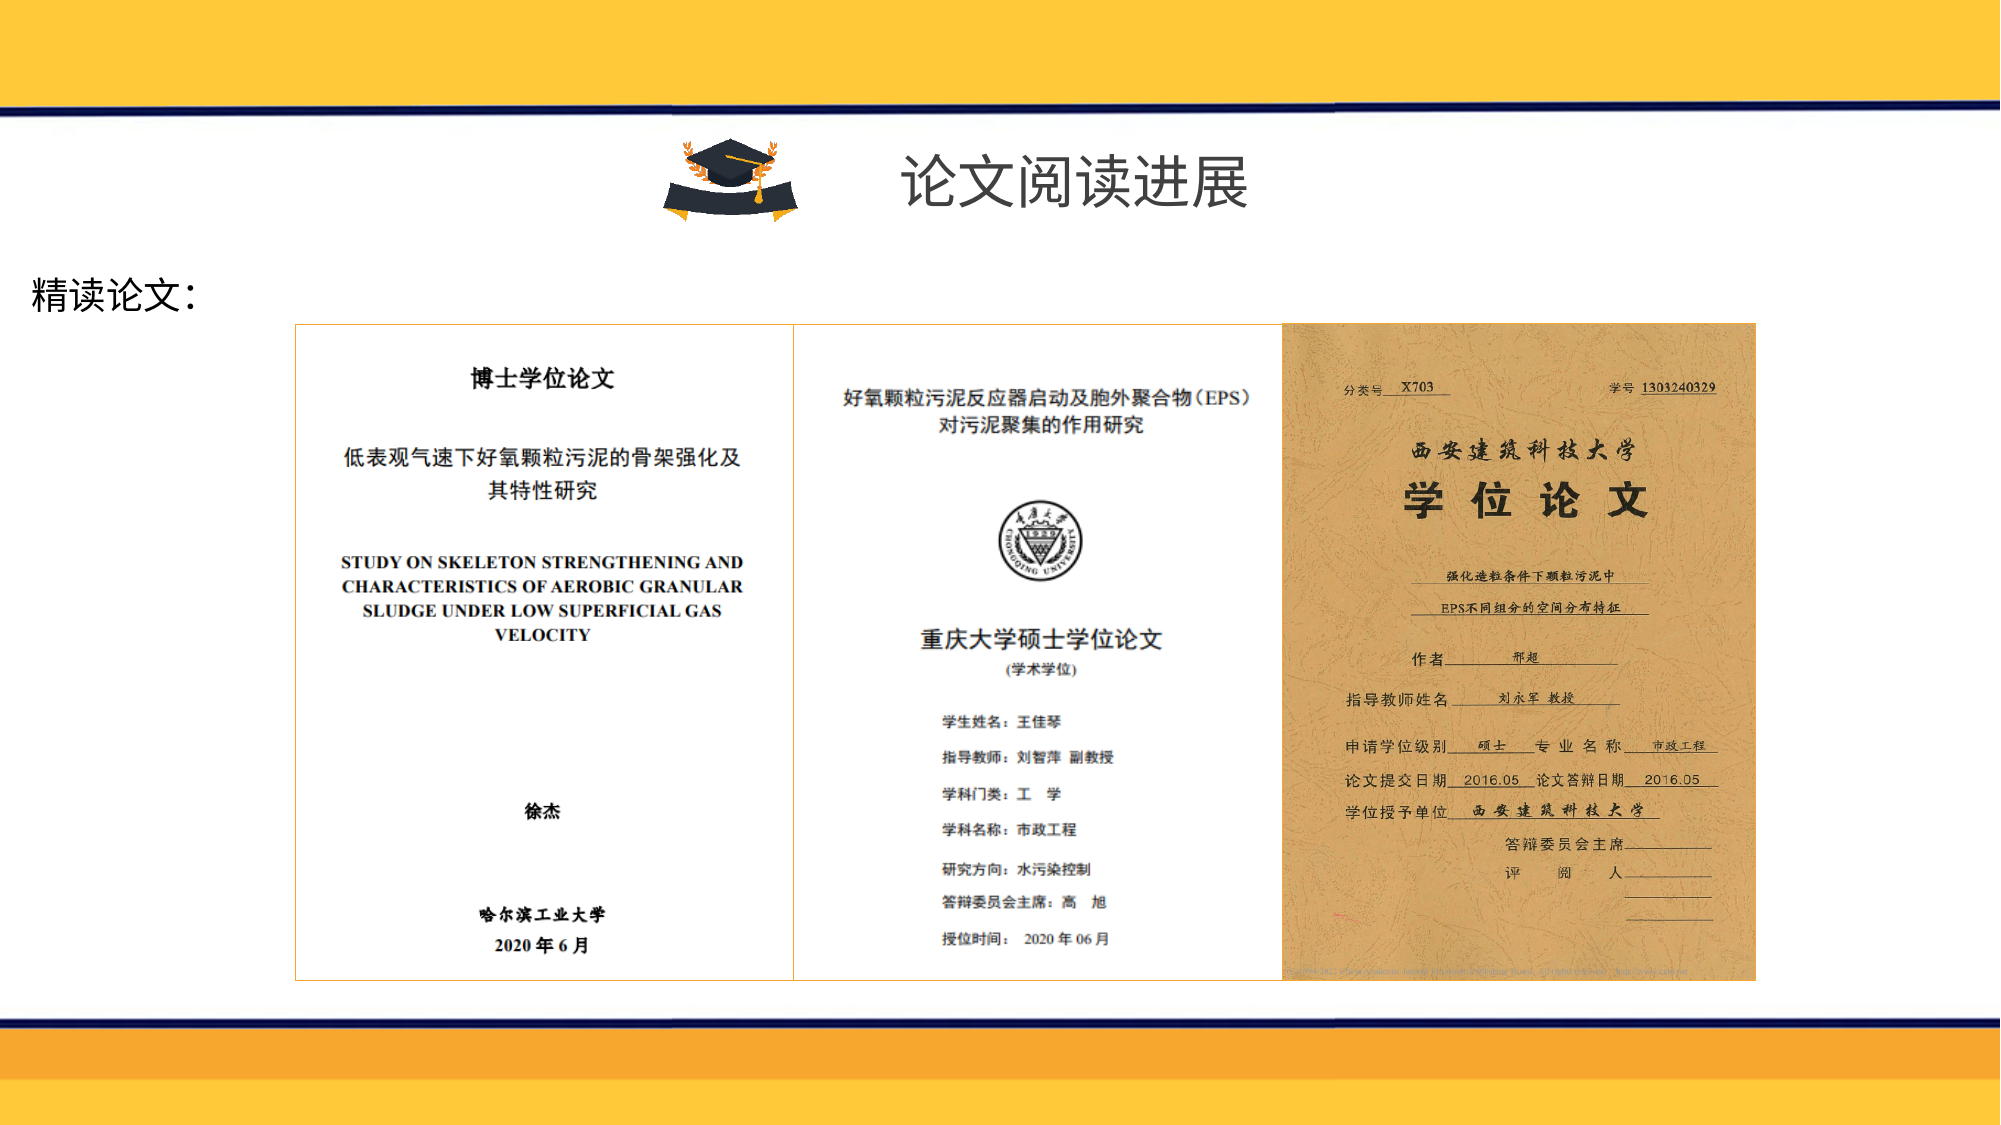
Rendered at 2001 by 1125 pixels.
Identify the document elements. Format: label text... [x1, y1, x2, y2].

picture [0, 0, 2000, 1125]
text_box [645, 97, 1265, 265]
text_box 精读论文： [16, 264, 401, 325]
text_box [295, 323, 1756, 981]
